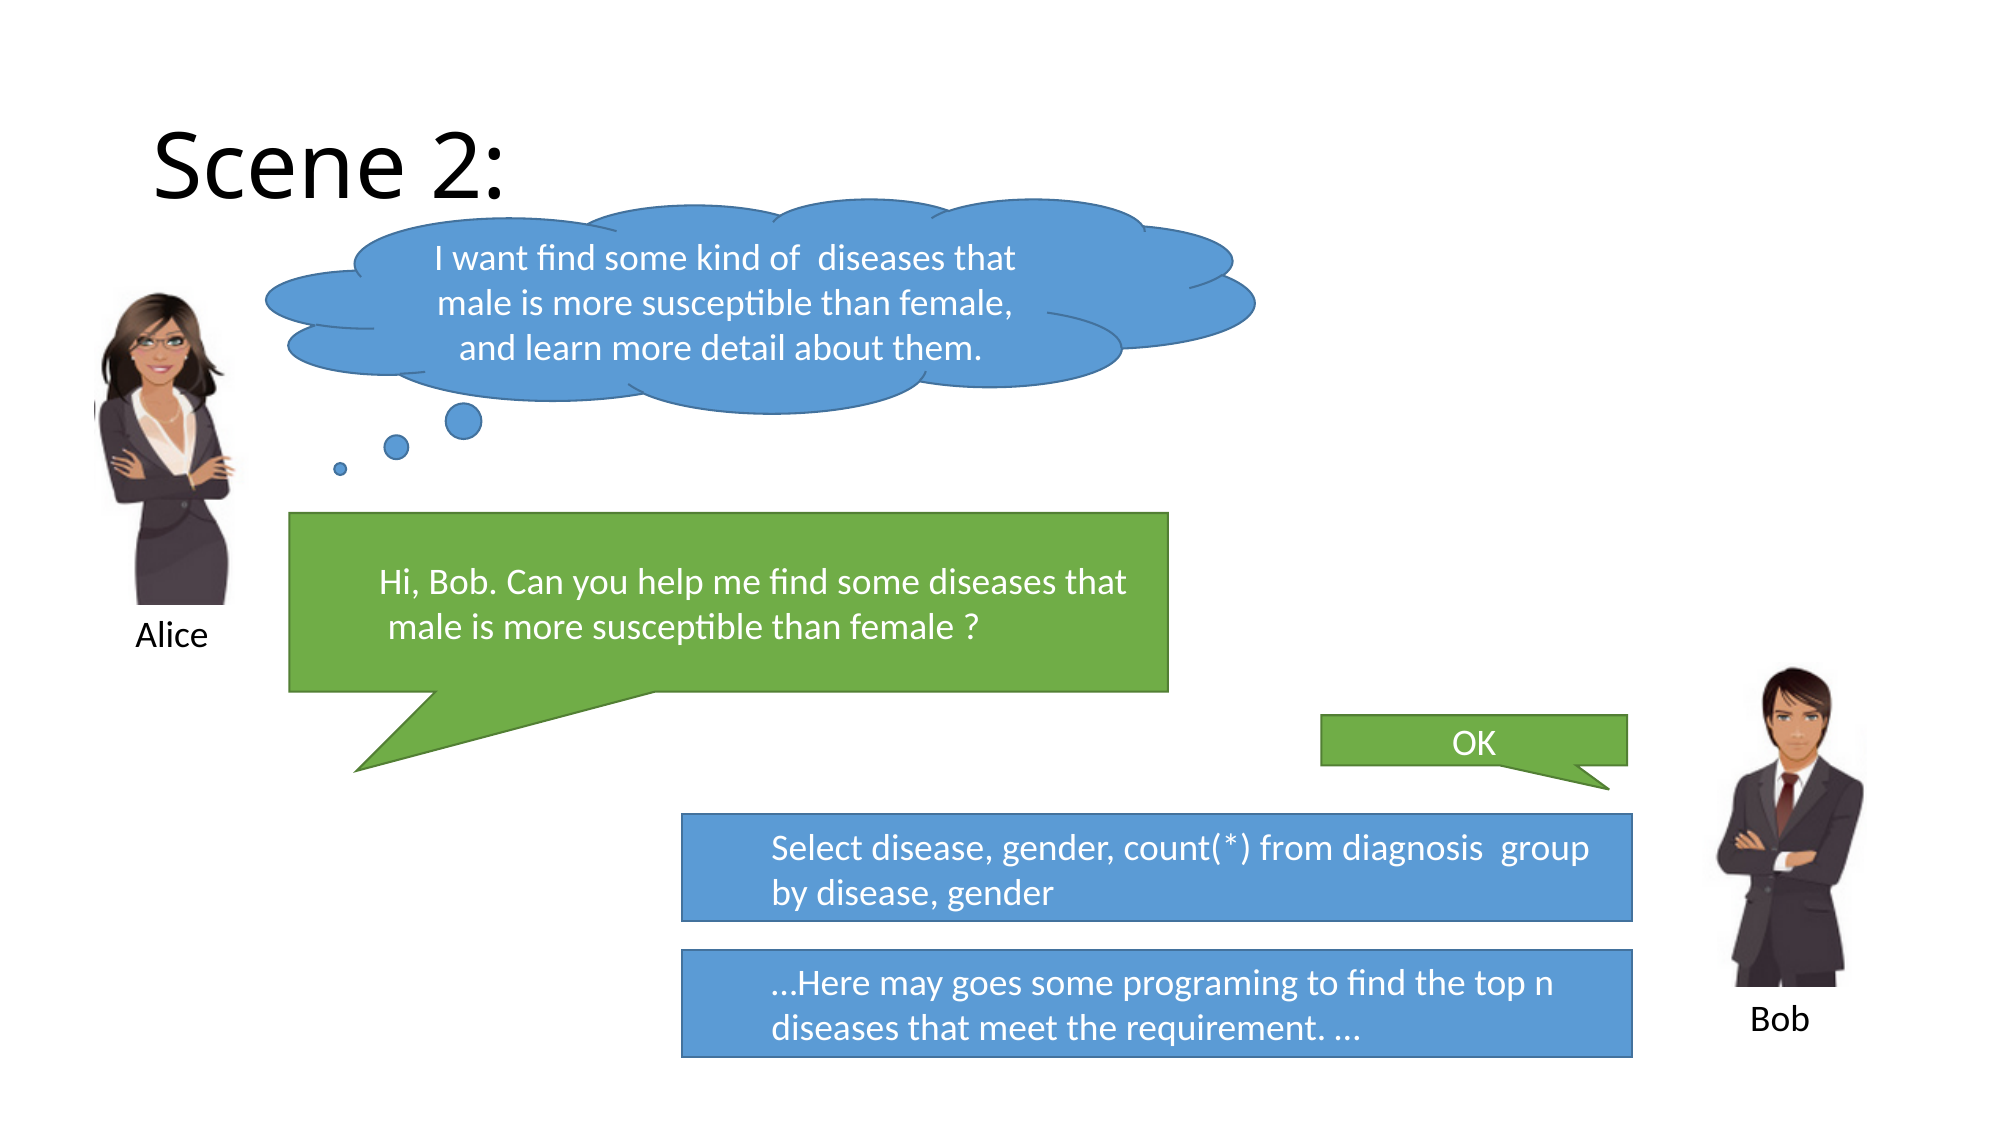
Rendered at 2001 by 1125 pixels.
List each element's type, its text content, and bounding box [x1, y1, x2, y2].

text_box Bob [1735, 987, 1826, 1046]
text_box …Here may goes some programing to find the top n diseases that meet the requirement. … [681, 949, 1633, 1058]
text_box Hi, Bob. Can you help me find some diseases that male is more susceptible than female ? [288, 511, 1169, 773]
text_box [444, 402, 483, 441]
picture [1694, 662, 1867, 987]
text_box Alice [120, 605, 224, 663]
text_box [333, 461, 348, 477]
title Scene 2: [137, 59, 1863, 278]
text_box I want find some kind of diseases that male is more susceptible than female, and learn more detail about them. [264, 198, 1256, 415]
picture [94, 279, 250, 605]
text_box Select disease, gender, count(*) from diagnosis group by disease, gender [681, 813, 1633, 922]
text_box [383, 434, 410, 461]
text_box OK [1320, 714, 1629, 791]
